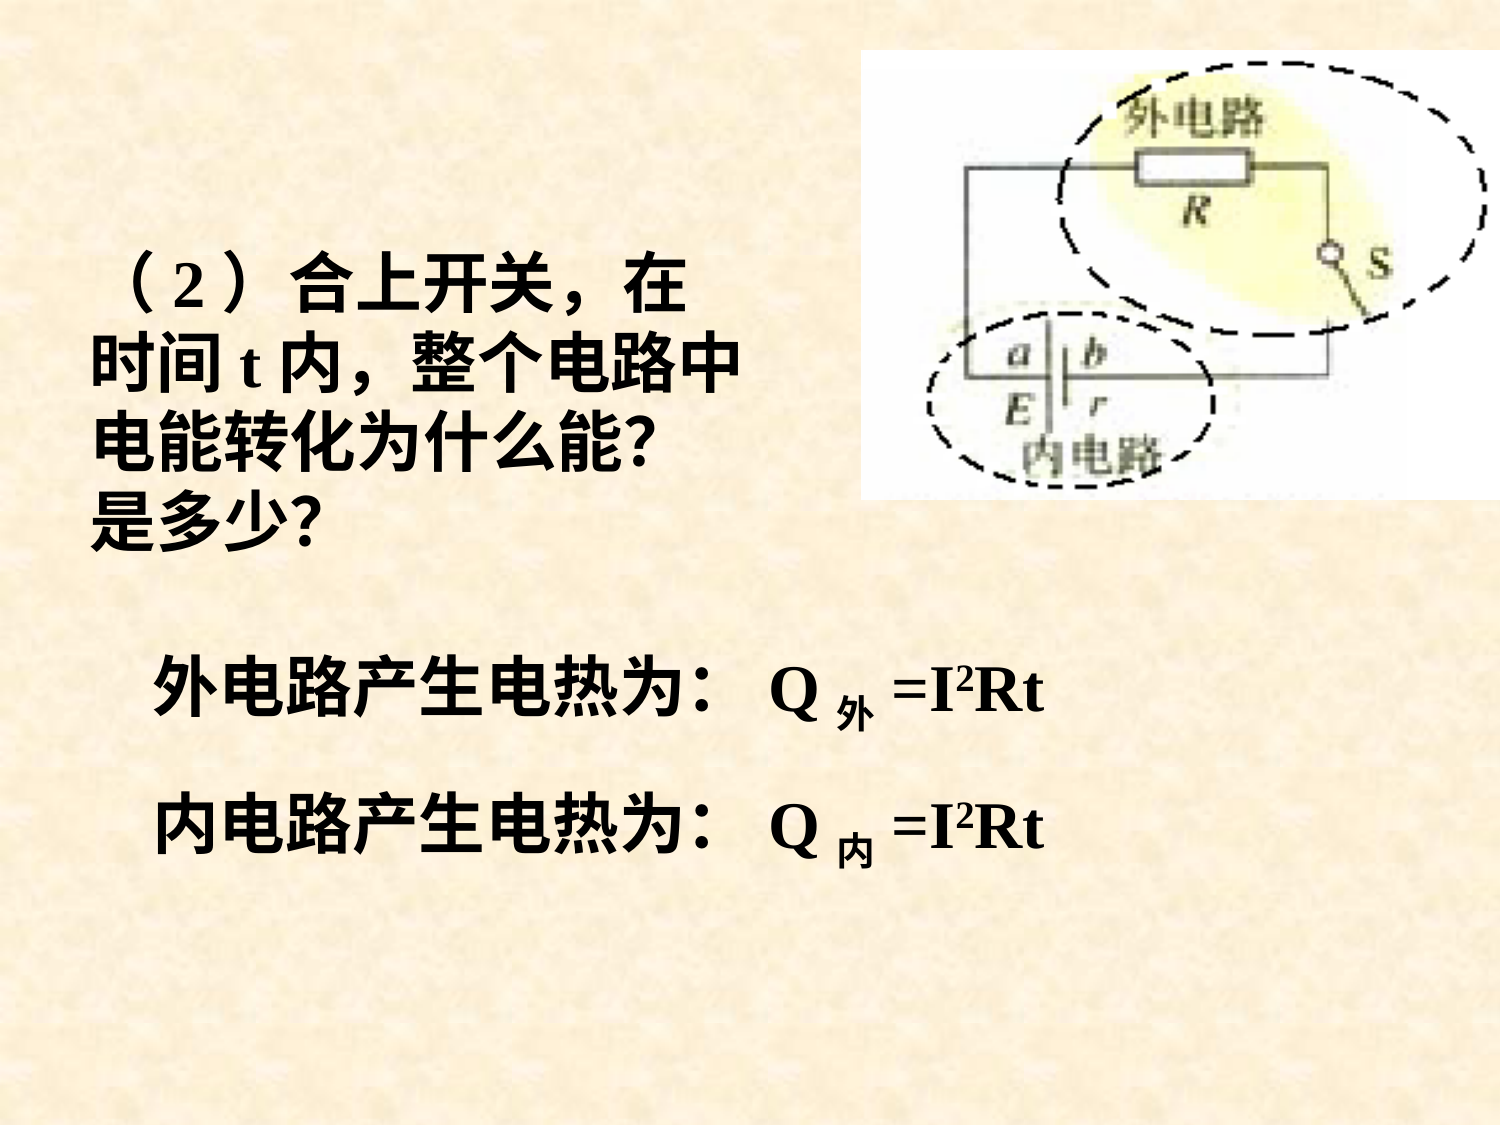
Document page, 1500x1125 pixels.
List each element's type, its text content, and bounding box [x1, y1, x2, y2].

text_box 外电路产生电热为：Q外=I2Rt [137, 637, 1272, 744]
picture [0, 0, 1500, 1125]
text_box 内电路产生电热为：Q内=I2Rt [137, 774, 1272, 881]
text_box （2）合上开关，在时间t内，整个电路中电能转化为什么能？是多少？ [74, 232, 761, 568]
